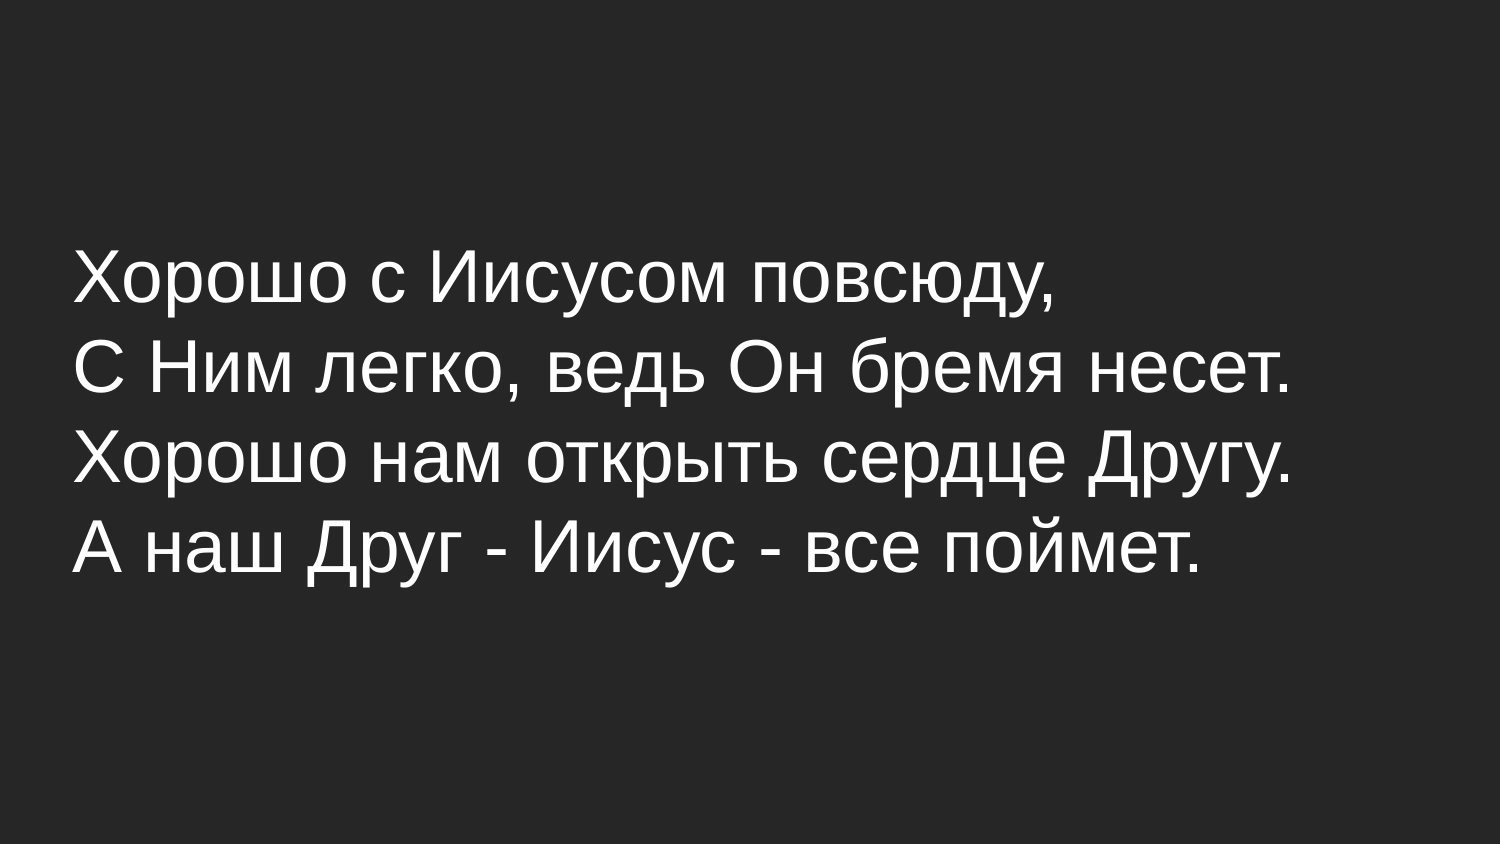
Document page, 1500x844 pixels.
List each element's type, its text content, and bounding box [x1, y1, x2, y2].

text_box Хорошо с Иисусом повсюду, С Ним легко, ведь Он бремя несет. Хорошо нам открыть сердце Другу. А наш Друг - Иисус - все поймет. [57, 266, 1344, 548]
